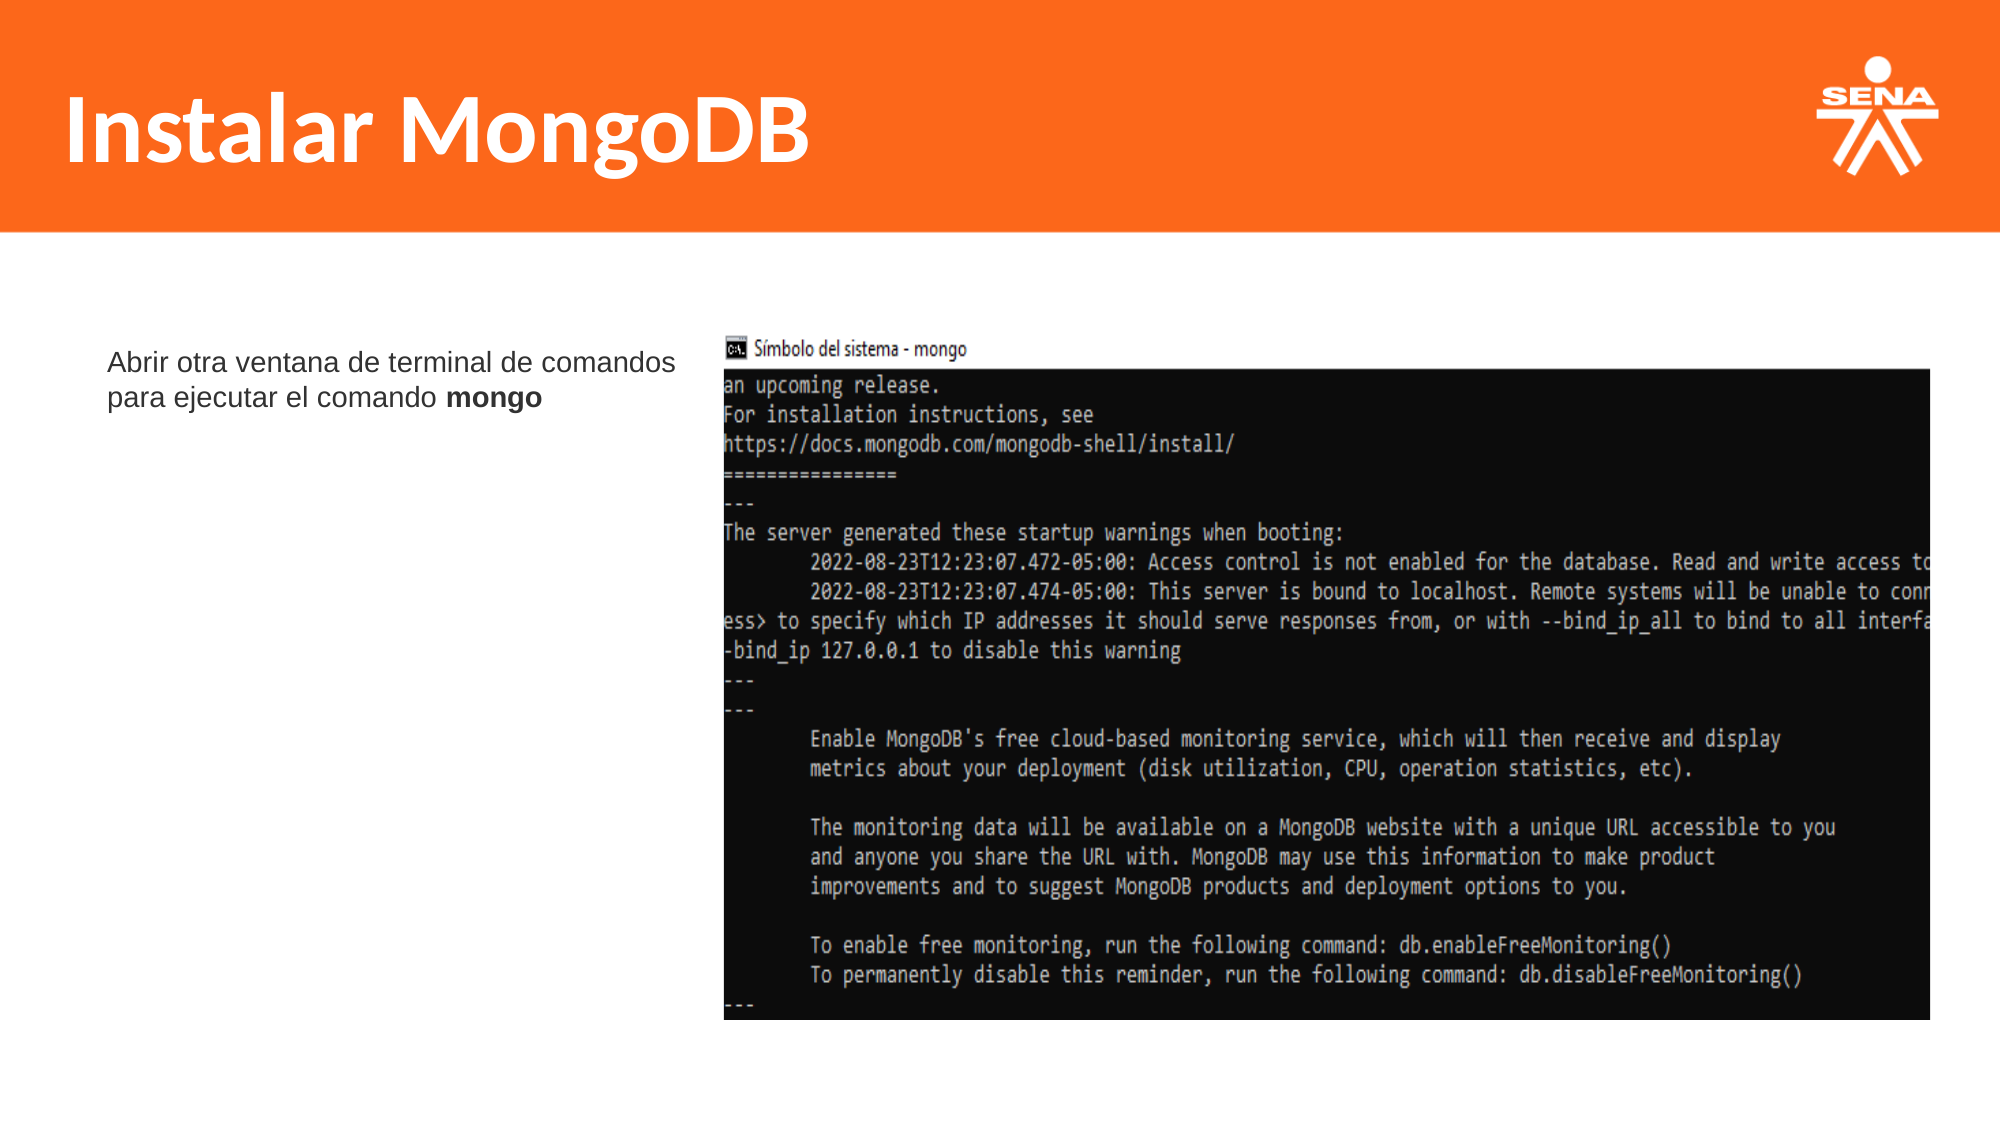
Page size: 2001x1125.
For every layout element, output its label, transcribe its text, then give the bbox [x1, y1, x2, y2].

text_box Abrir otra ventana de terminal de comandos para ejecutar el comando mongo [92, 327, 722, 428]
text_box Instalar MongoDB [48, 54, 1931, 190]
picture [0, 0, 2000, 1125]
